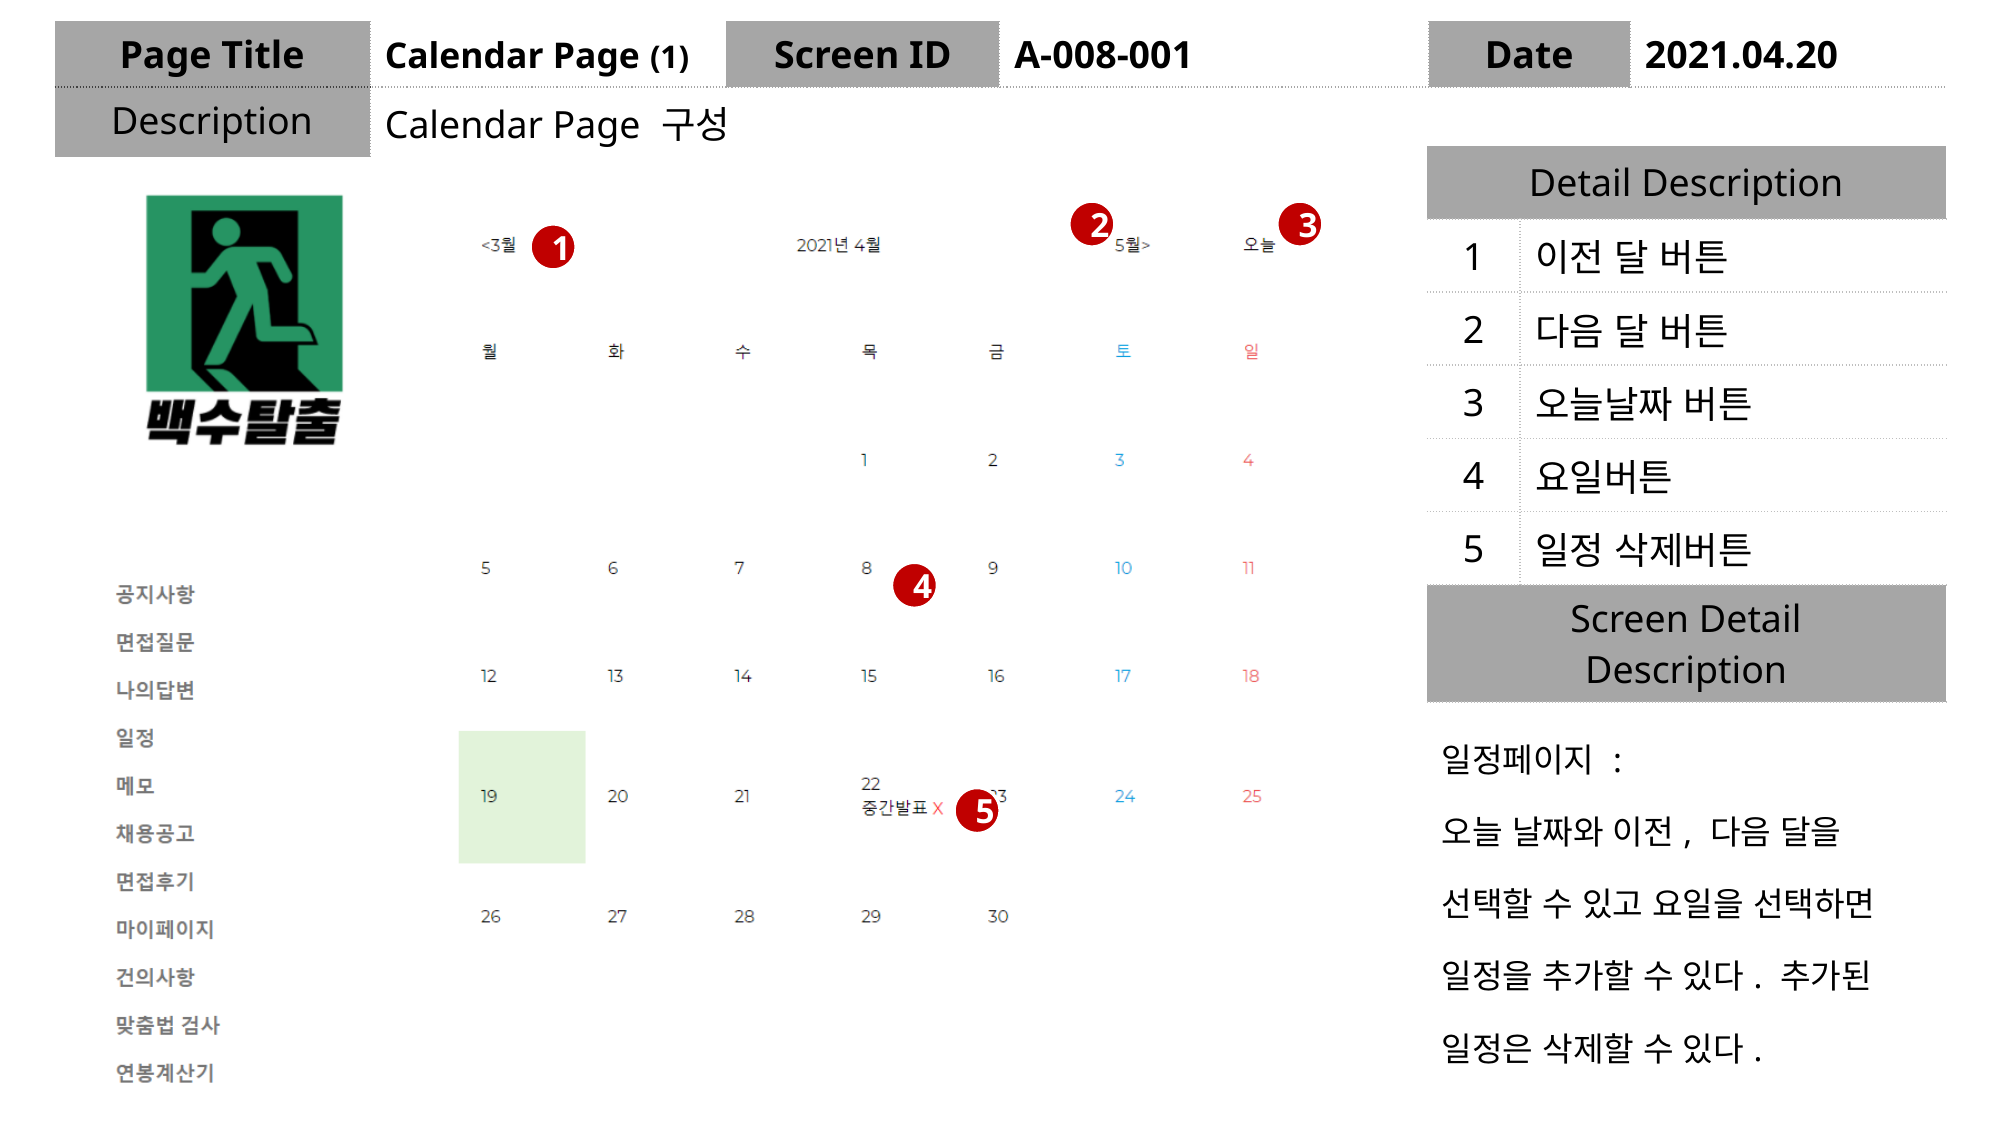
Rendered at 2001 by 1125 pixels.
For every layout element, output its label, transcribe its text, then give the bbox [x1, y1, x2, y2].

table_cell 5 [1427, 512, 1520, 585]
table_cell Description [55, 87, 370, 157]
table_cell 이전 달 버튼 [1520, 219, 1946, 292]
table_cell 1 [1427, 219, 1520, 292]
table_cell 일정페이지 : 오늘 날짜와 이전, 다음 달을 선택할 수 있고 요일을 선택하면 일정을 추가할 수 있다. 추가된 일정은 삭제할 수 있다. [1427, 702, 1946, 1078]
table_header Calendar Page (1) [370, 21, 726, 87]
table_cell 일정 삭제버튼 [1520, 512, 1946, 585]
picture [53, 179, 1364, 1125]
table_cell Screen Detail Description [1427, 585, 1946, 702]
table_header Screen ID [726, 21, 999, 87]
table_cell 오늘날짜 버튼 [1520, 365, 1946, 438]
table_header Page Title [55, 21, 370, 87]
table_cell 다음 달 버튼 [1520, 292, 1946, 365]
table_header Date [1429, 21, 1630, 87]
table_header Detail Description [1427, 146, 1946, 219]
table_cell 요일버튼 [1520, 438, 1946, 512]
table_cell 3 [1427, 365, 1520, 438]
table_header A-008-001 [999, 21, 1429, 87]
table_cell Calendar Page 구성 [370, 87, 1945, 157]
table_cell 4 [1427, 438, 1520, 512]
table_cell 2 [1427, 292, 1520, 365]
table_header 2021.04.20 [1630, 21, 1945, 87]
